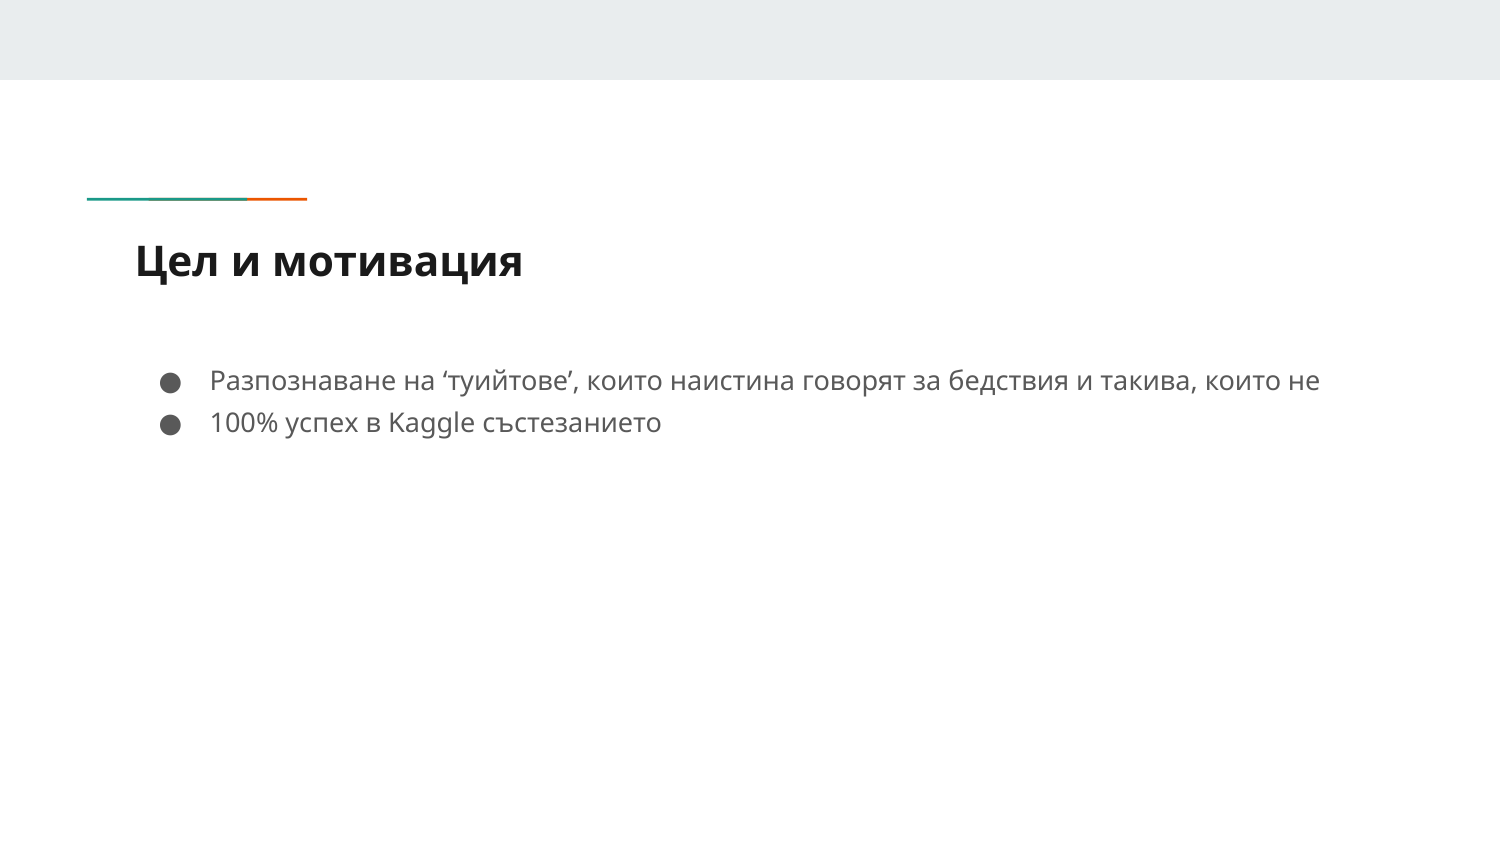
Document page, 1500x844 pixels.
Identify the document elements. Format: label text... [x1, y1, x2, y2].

list Разпознаване на ‘туийтове’, които наистина говорят за бедствия и такива, които не 100% успех в Kaggle състезанието [119, 341, 1381, 712]
title Цел и мотивация [119, 216, 1381, 305]
